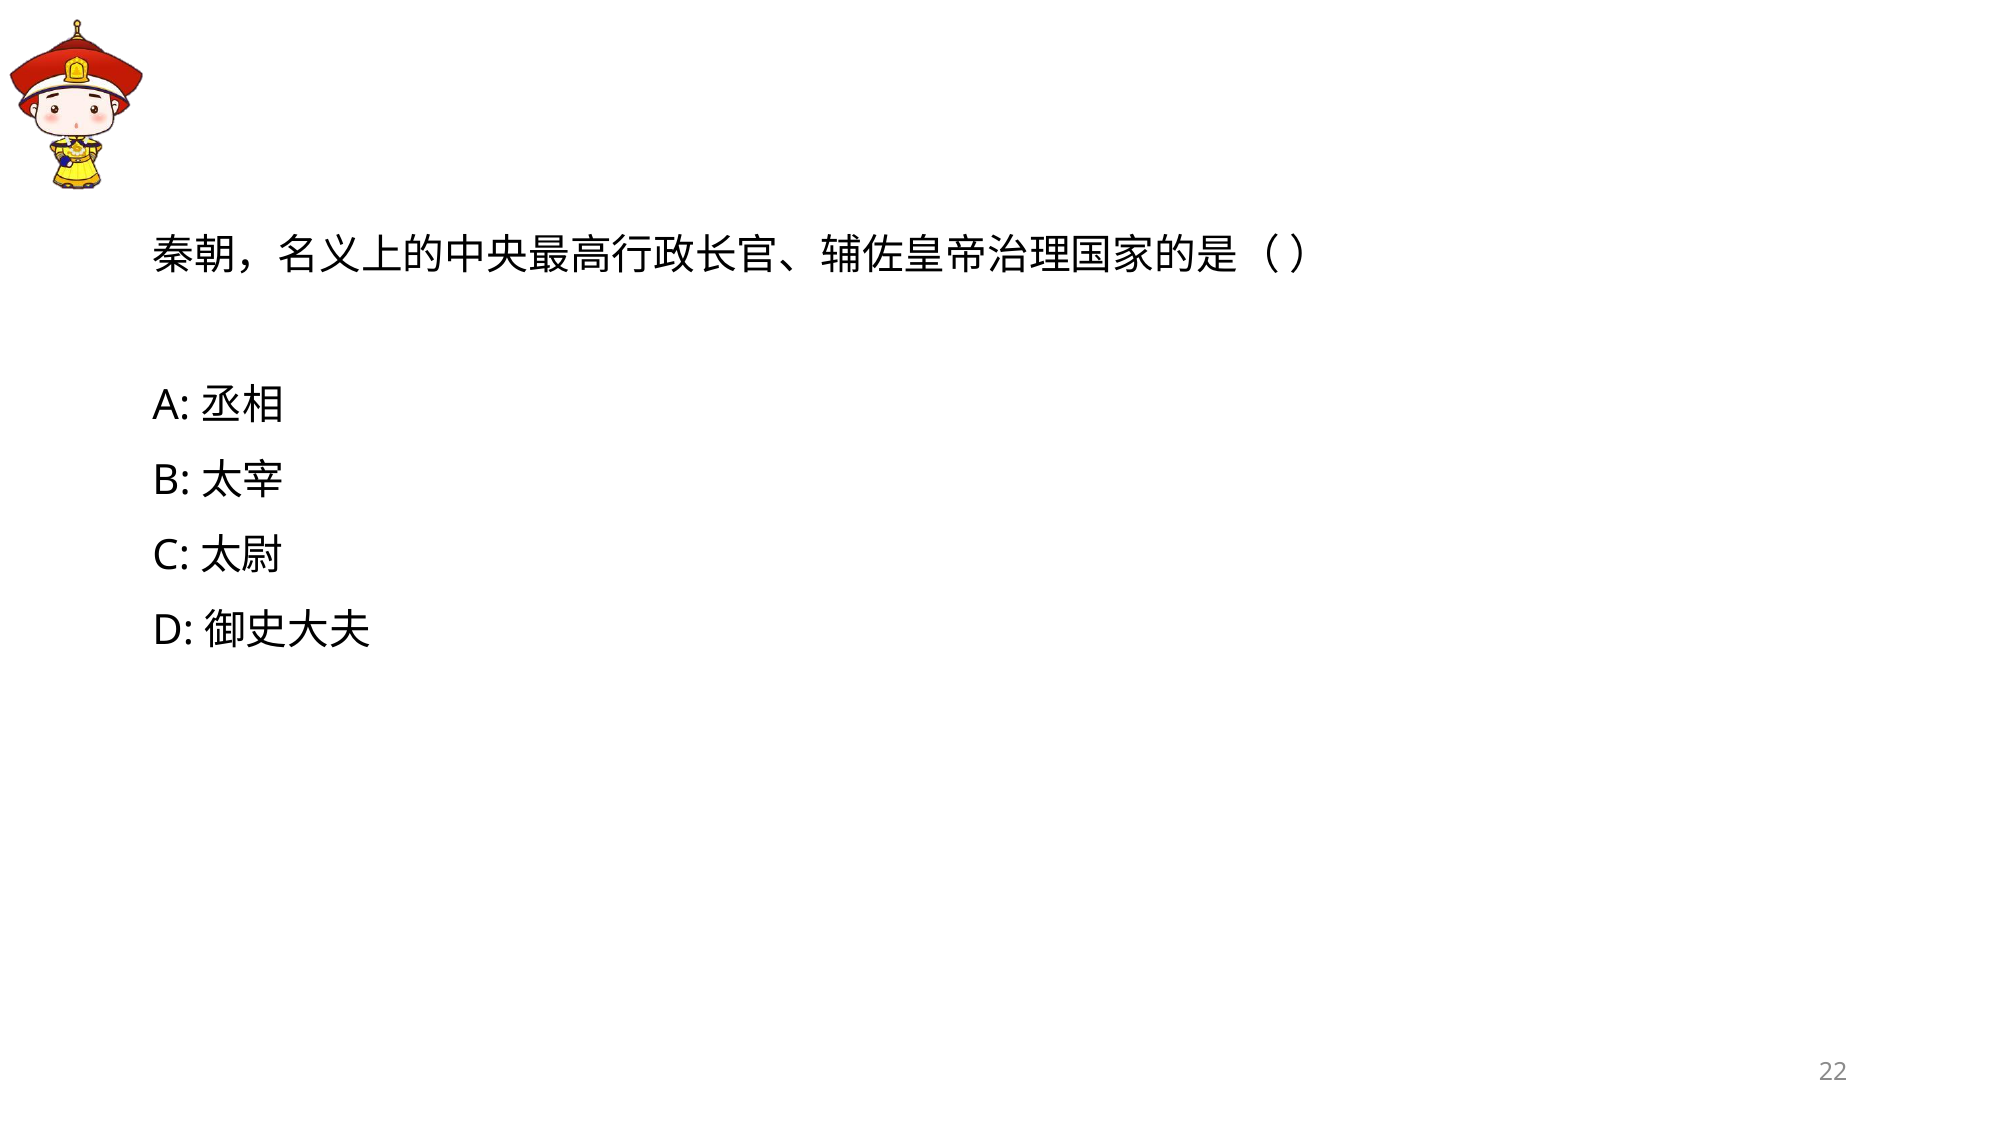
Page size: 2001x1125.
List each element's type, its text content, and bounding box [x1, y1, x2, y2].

picture [0, 9, 149, 211]
list 秦朝，名义上的中央最高行政长官、辅佐皇帝治理国家的是（ ） A:丞相 B:太宰 C:太尉 D:御史大夫 [137, 195, 1863, 1014]
slide_number 22 [1412, 1042, 1863, 1103]
